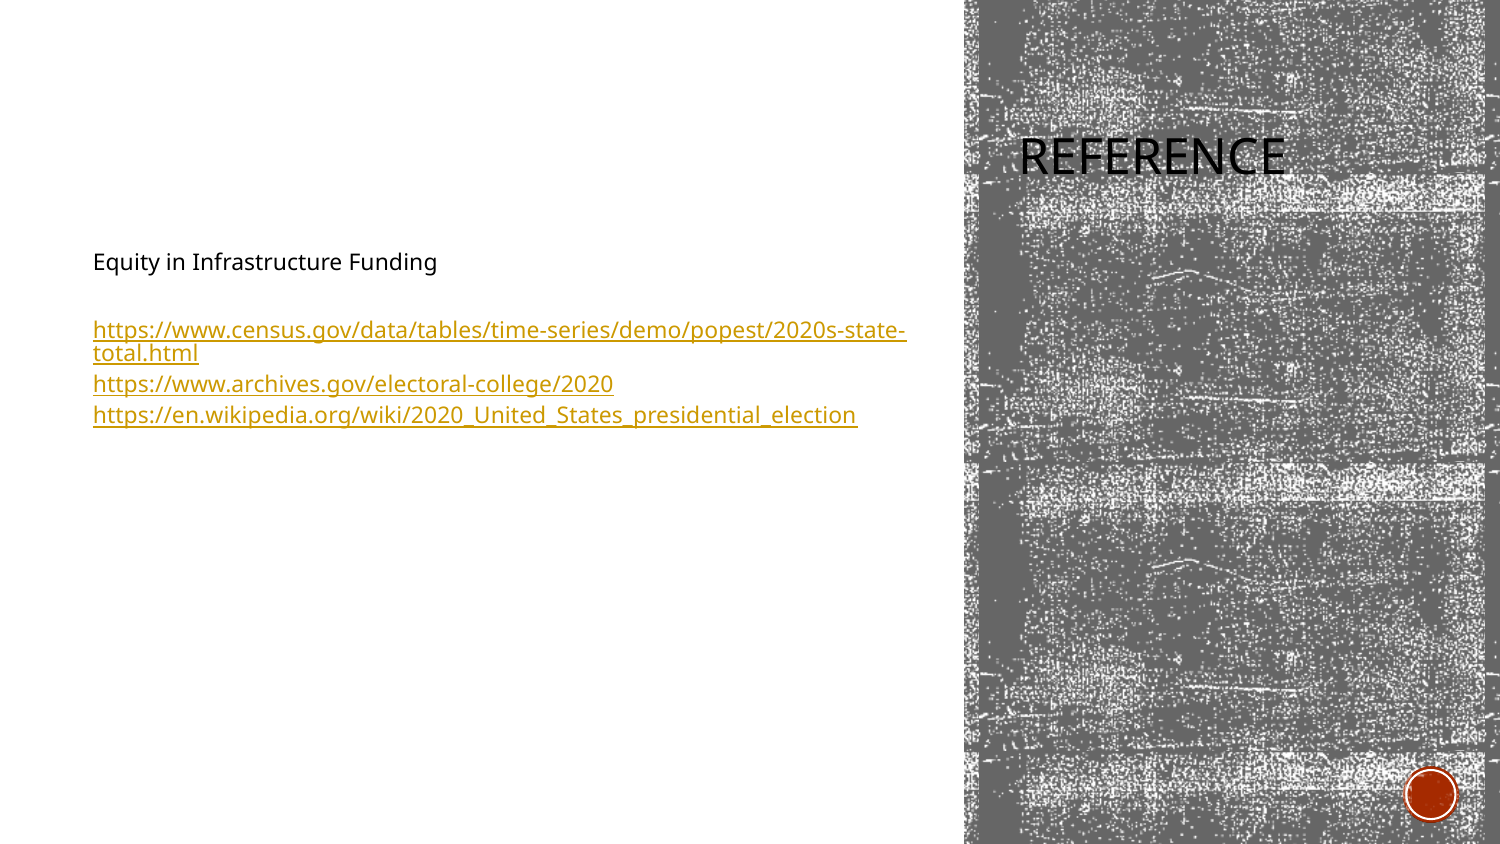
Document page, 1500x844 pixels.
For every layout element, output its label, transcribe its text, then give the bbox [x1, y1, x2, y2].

text_box Equity in Infrastructure Funding [77, 232, 925, 318]
text_box https://www.census.gov/data/tables/time-series/demo/popest/2020s-state-total.html https://www.archives.gov/electoral-college/2020 https://en.wikipedia.org/wiki/2020_United_States_presidential_election [77, 318, 925, 613]
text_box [1405, 768, 1457, 821]
title reference [1003, 59, 1440, 258]
text_box [963, 0, 1500, 844]
